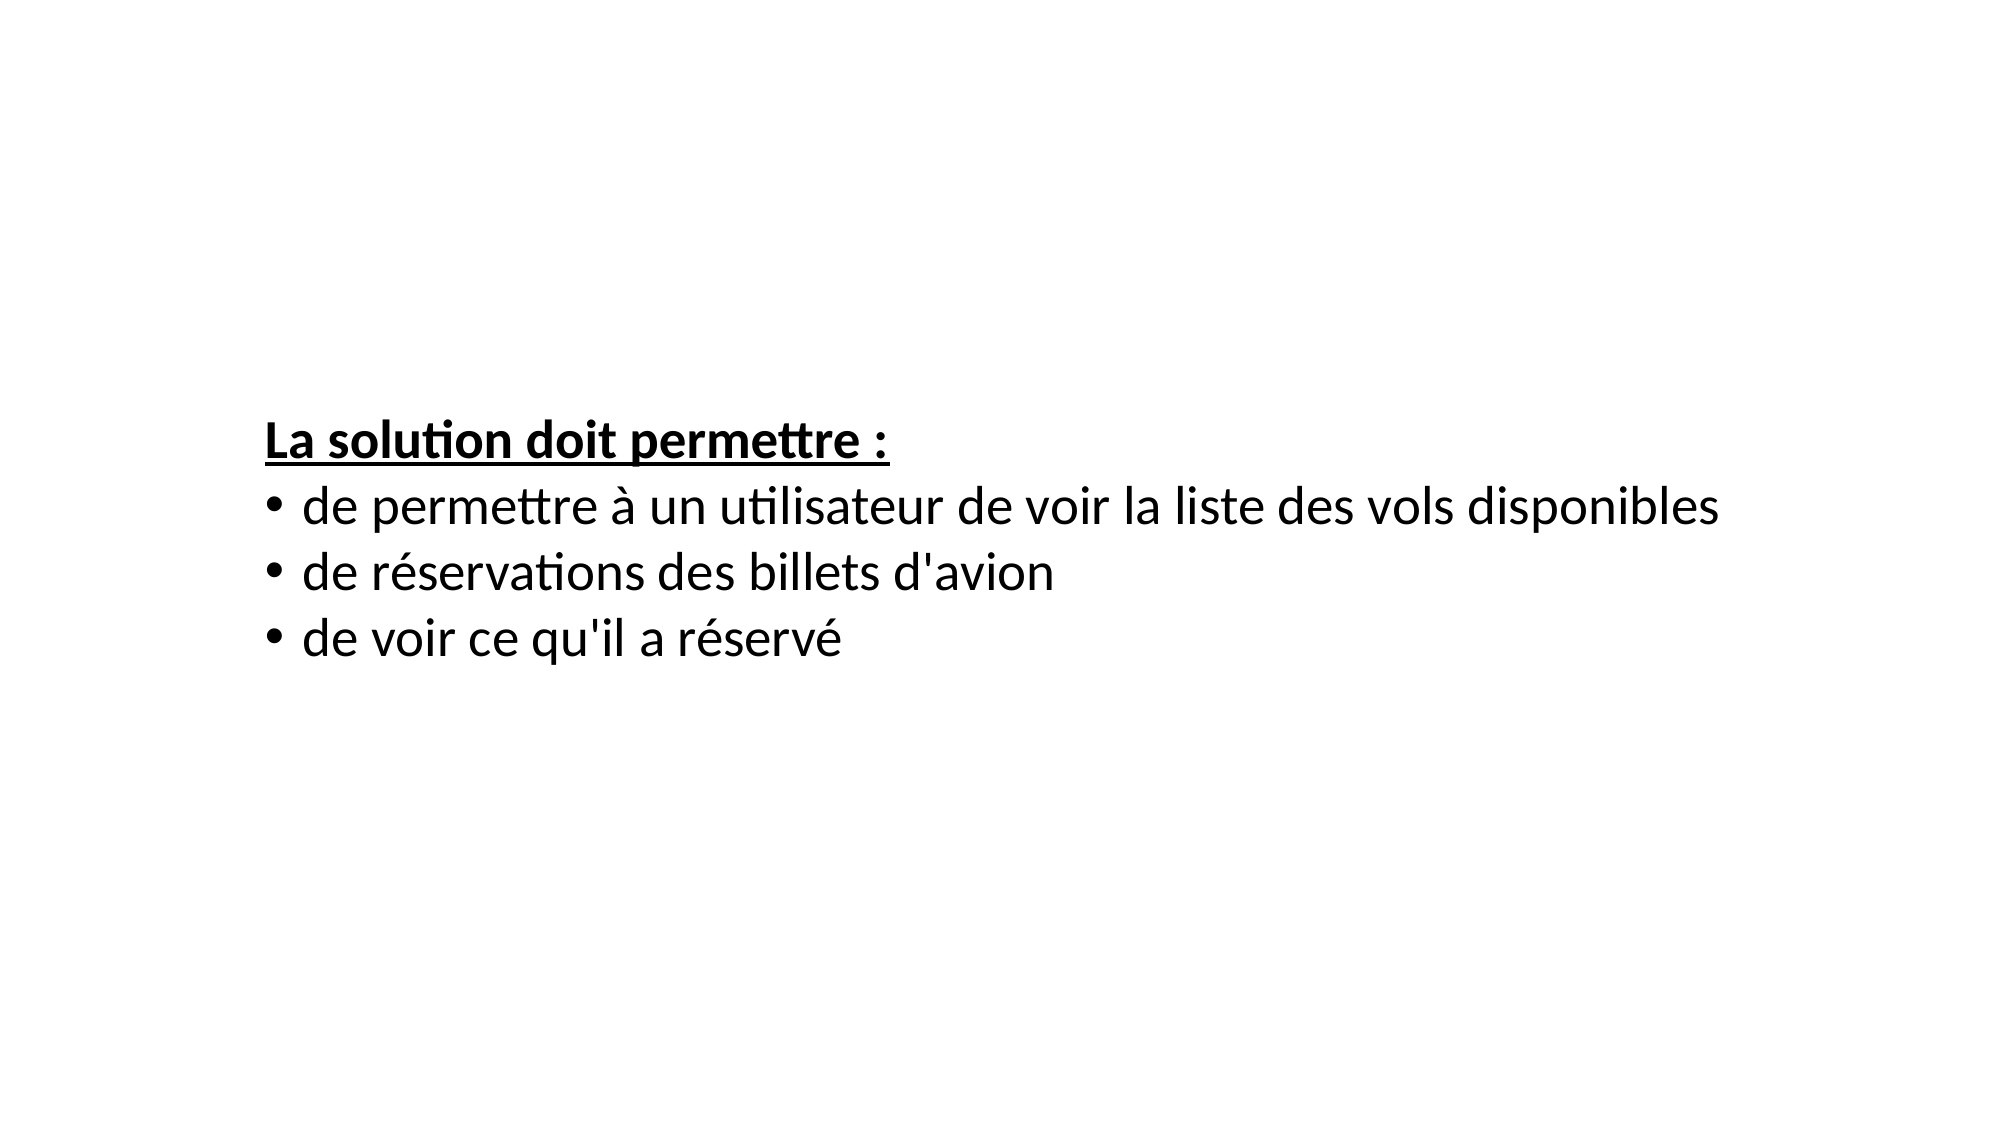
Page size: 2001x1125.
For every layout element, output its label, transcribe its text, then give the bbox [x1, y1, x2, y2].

text_box La solution doit permettre : de permettre à un utilisateur de voir la liste des vols disponibles de réservations des billets d'avion de voir ce qu'il a réservé [249, 403, 1750, 722]
